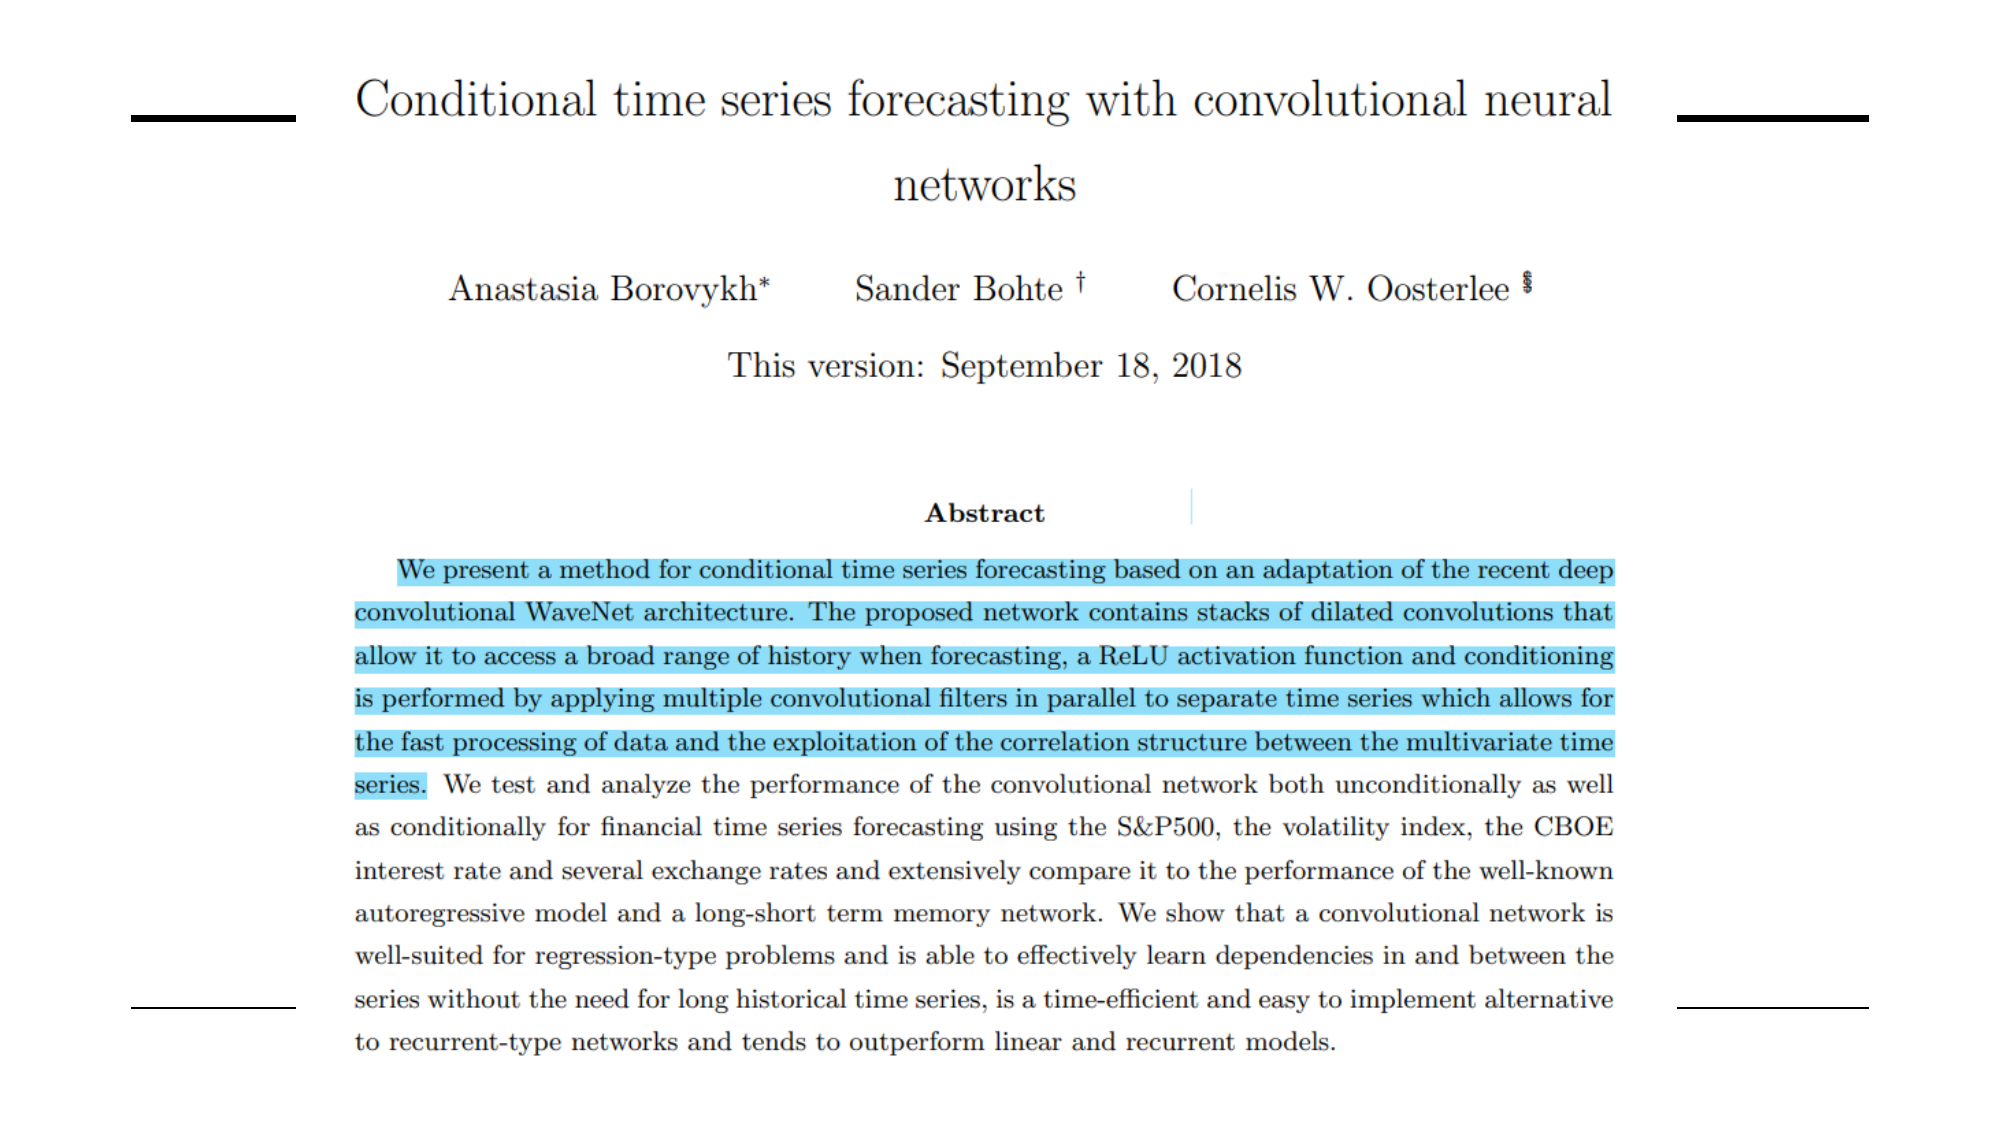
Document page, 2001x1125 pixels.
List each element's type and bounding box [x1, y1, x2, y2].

list [296, 39, 1677, 1079]
